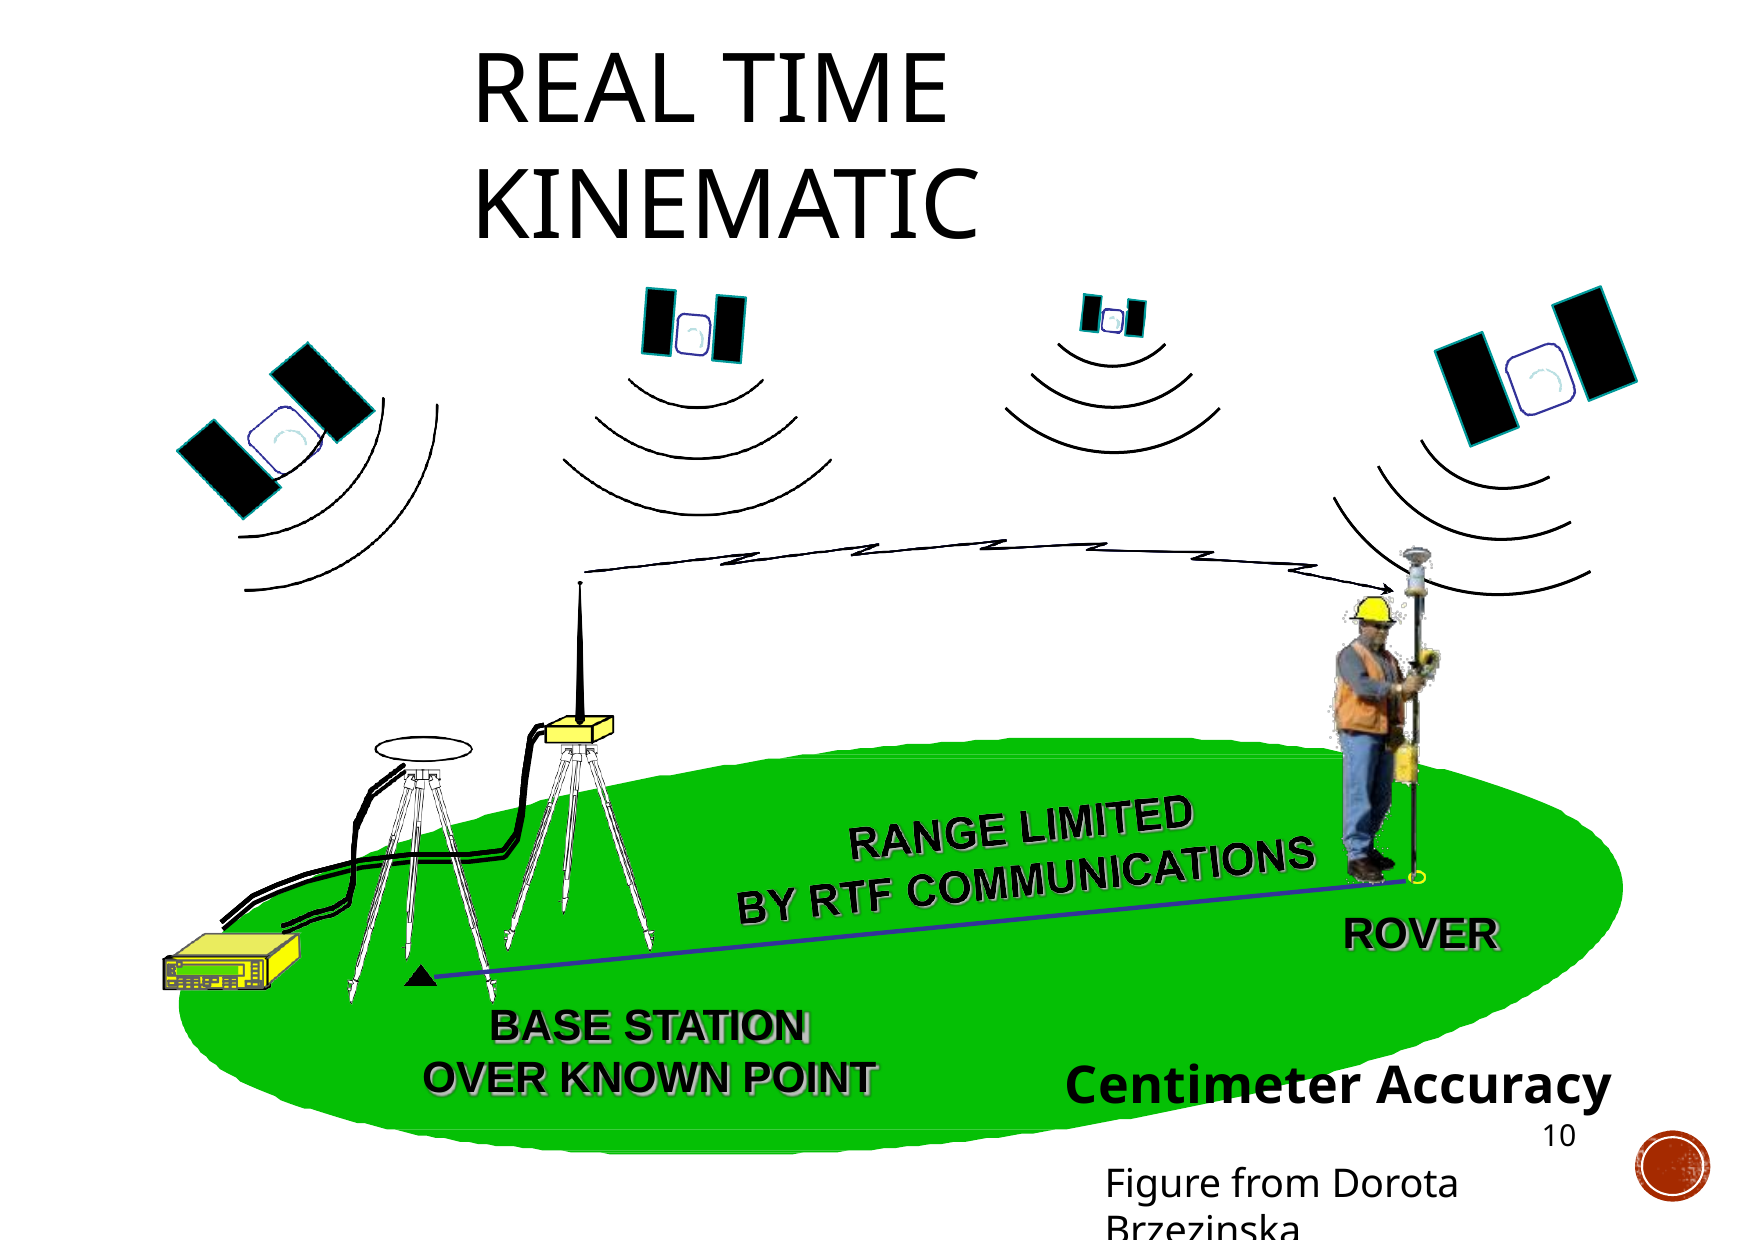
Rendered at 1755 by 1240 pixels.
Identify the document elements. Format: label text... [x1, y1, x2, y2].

picture [1317, 893, 1529, 962]
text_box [706, 768, 1349, 940]
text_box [166, 289, 1636, 1153]
title Real Time Kinematic [468, 23, 1286, 258]
text_box Centimeter Accuracy 10 Figure from Dorota Brzezinska [1062, 1048, 1644, 1240]
